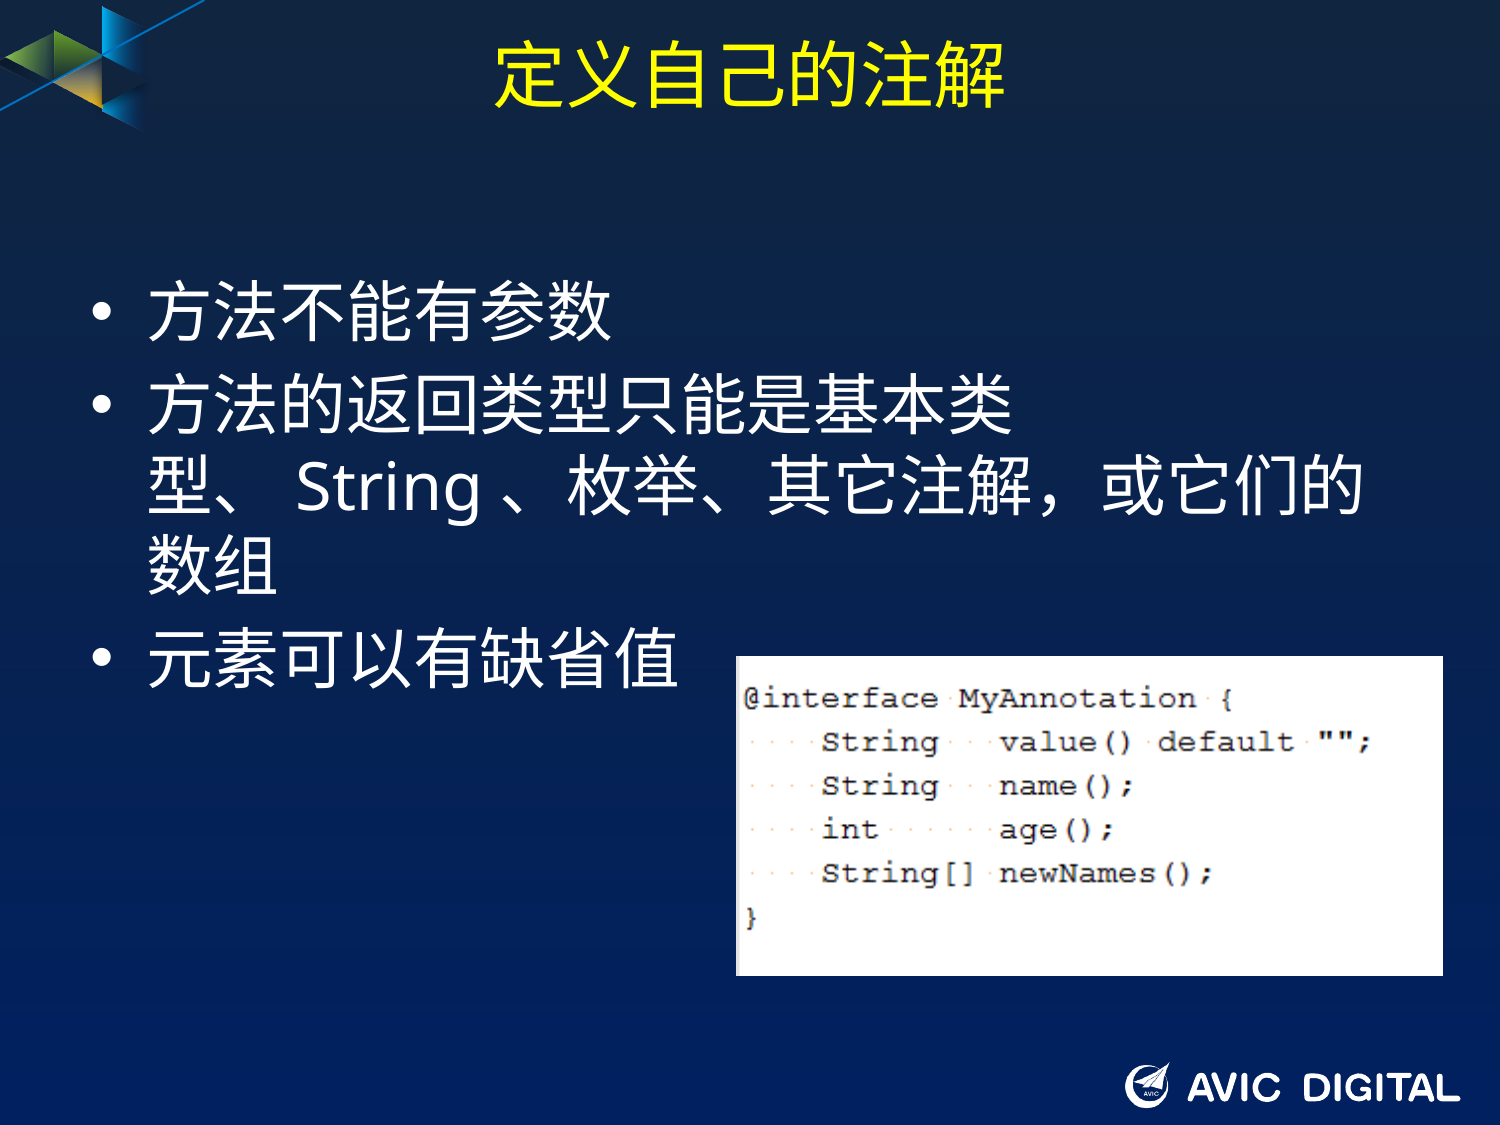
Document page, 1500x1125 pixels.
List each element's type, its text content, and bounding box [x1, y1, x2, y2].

title 定义自己的注解 [75, 21, 1425, 126]
picture [735, 656, 1443, 976]
list 方法不能有参数 方法的返回类型只能是基本类型、String、枚举、其它注解，或它们的数组 元素可以有缺省值 [75, 262, 1425, 1005]
picture [1116, 1058, 1180, 1110]
